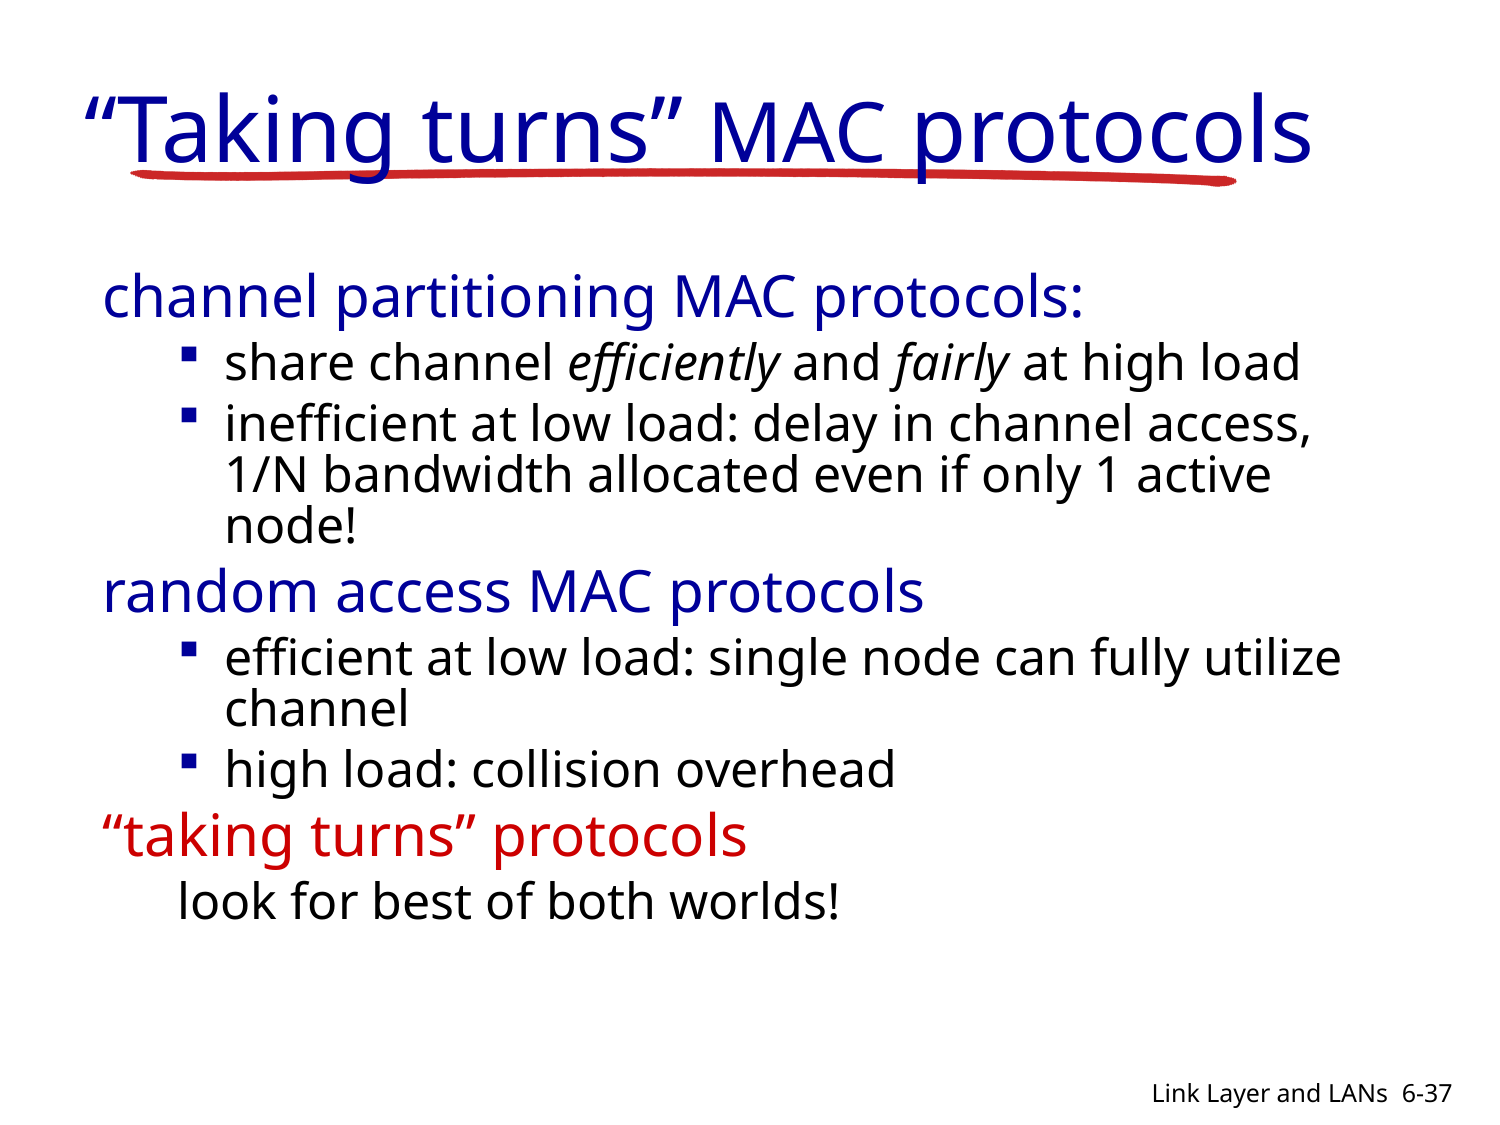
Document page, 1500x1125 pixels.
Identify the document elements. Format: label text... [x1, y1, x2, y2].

footer Link Layer and LANs [1045, 1069, 1404, 1110]
slide_number 6-37 [1387, 1069, 1478, 1115]
picture [124, 163, 1251, 192]
title “Taking turns” MAC protocols [69, 32, 1345, 220]
list channel partitioning MAC protocols: share channel efficiently and fairly at high load inefficient at low load: delay in channel access, 1/N bandwidth allocated even if only 1 active node! random access MAC protocols efficient at low load: single node can fully utilize channel high load: collision overhead “taking turns” protocols look for best of both worlds! [87, 262, 1363, 1025]
